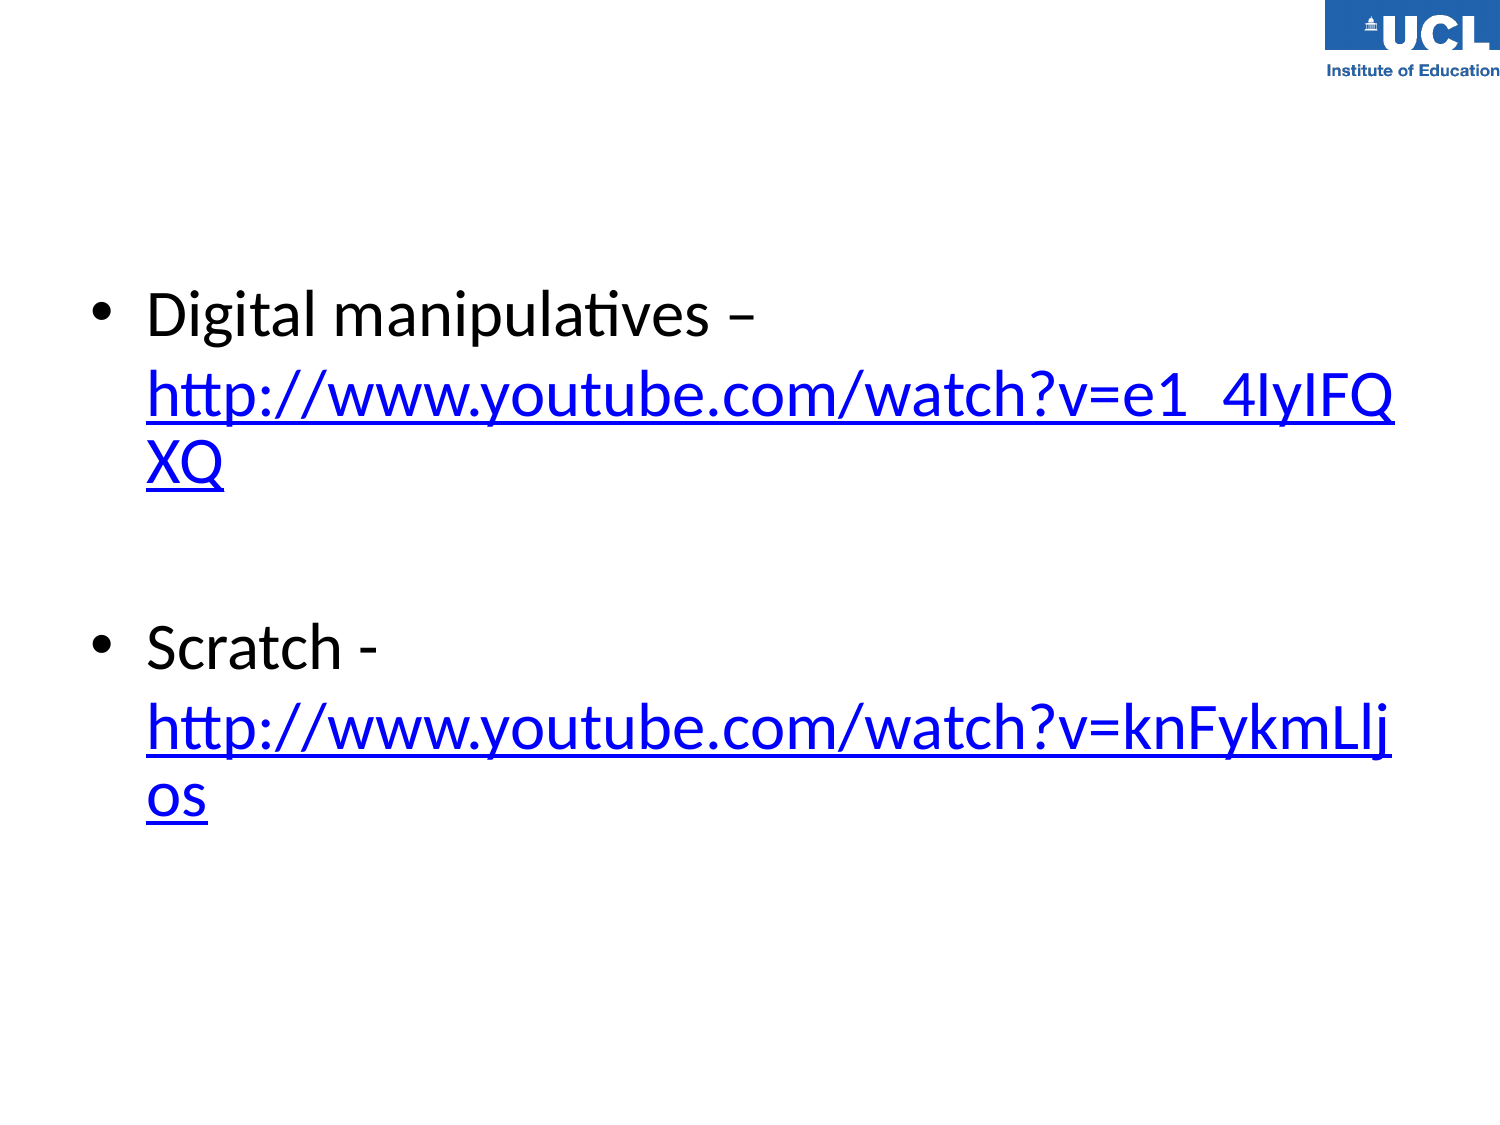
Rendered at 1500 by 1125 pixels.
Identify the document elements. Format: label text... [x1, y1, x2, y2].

picture [1325, 0, 1500, 84]
list Digital manipulatives – http://www.youtube.com/watch?v=e1_4IyIFQXQ Scratch - http://www.youtube.com/watch?v=knFykmLljos [75, 262, 1425, 1005]
